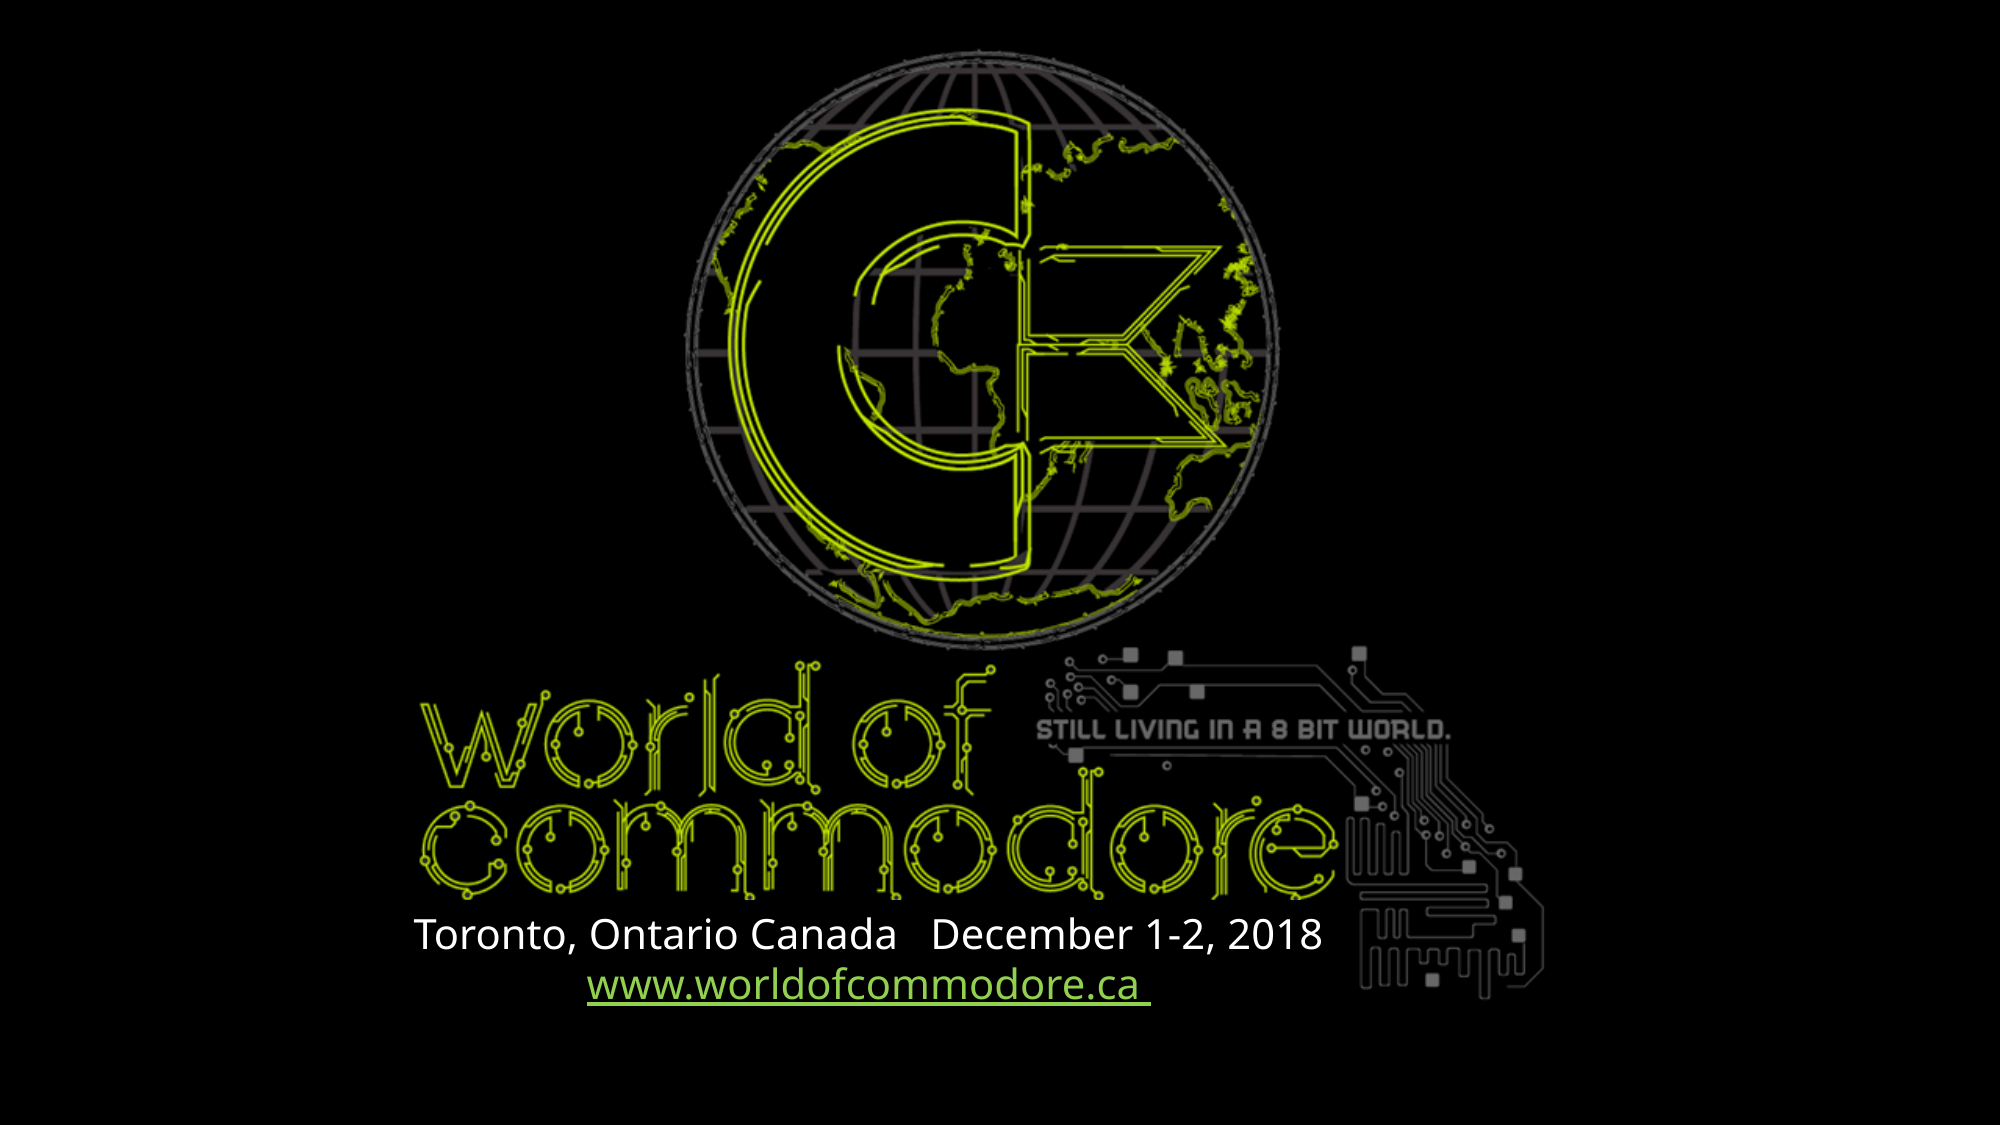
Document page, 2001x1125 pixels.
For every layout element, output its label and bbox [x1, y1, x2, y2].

picture [337, 0, 1660, 1123]
